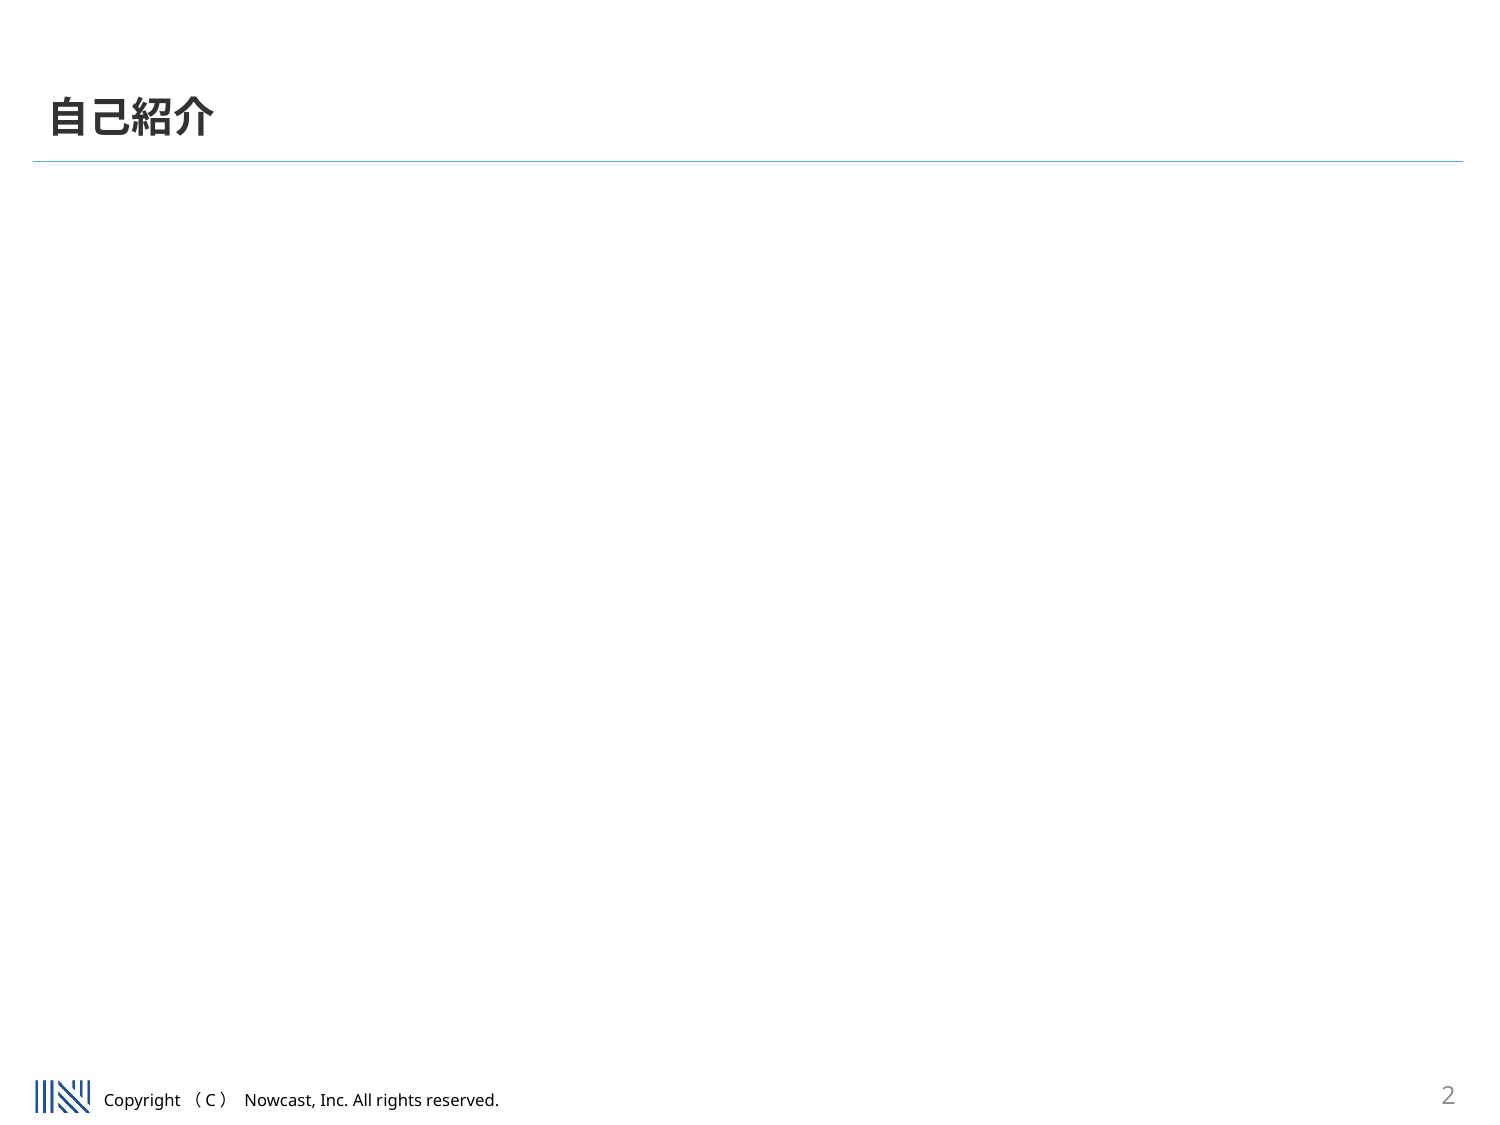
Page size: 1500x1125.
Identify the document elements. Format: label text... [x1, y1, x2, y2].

slide_number 2 [1133, 1067, 1471, 1125]
picture [31, 1074, 96, 1119]
list 自己紹介 [32, 66, 1464, 150]
